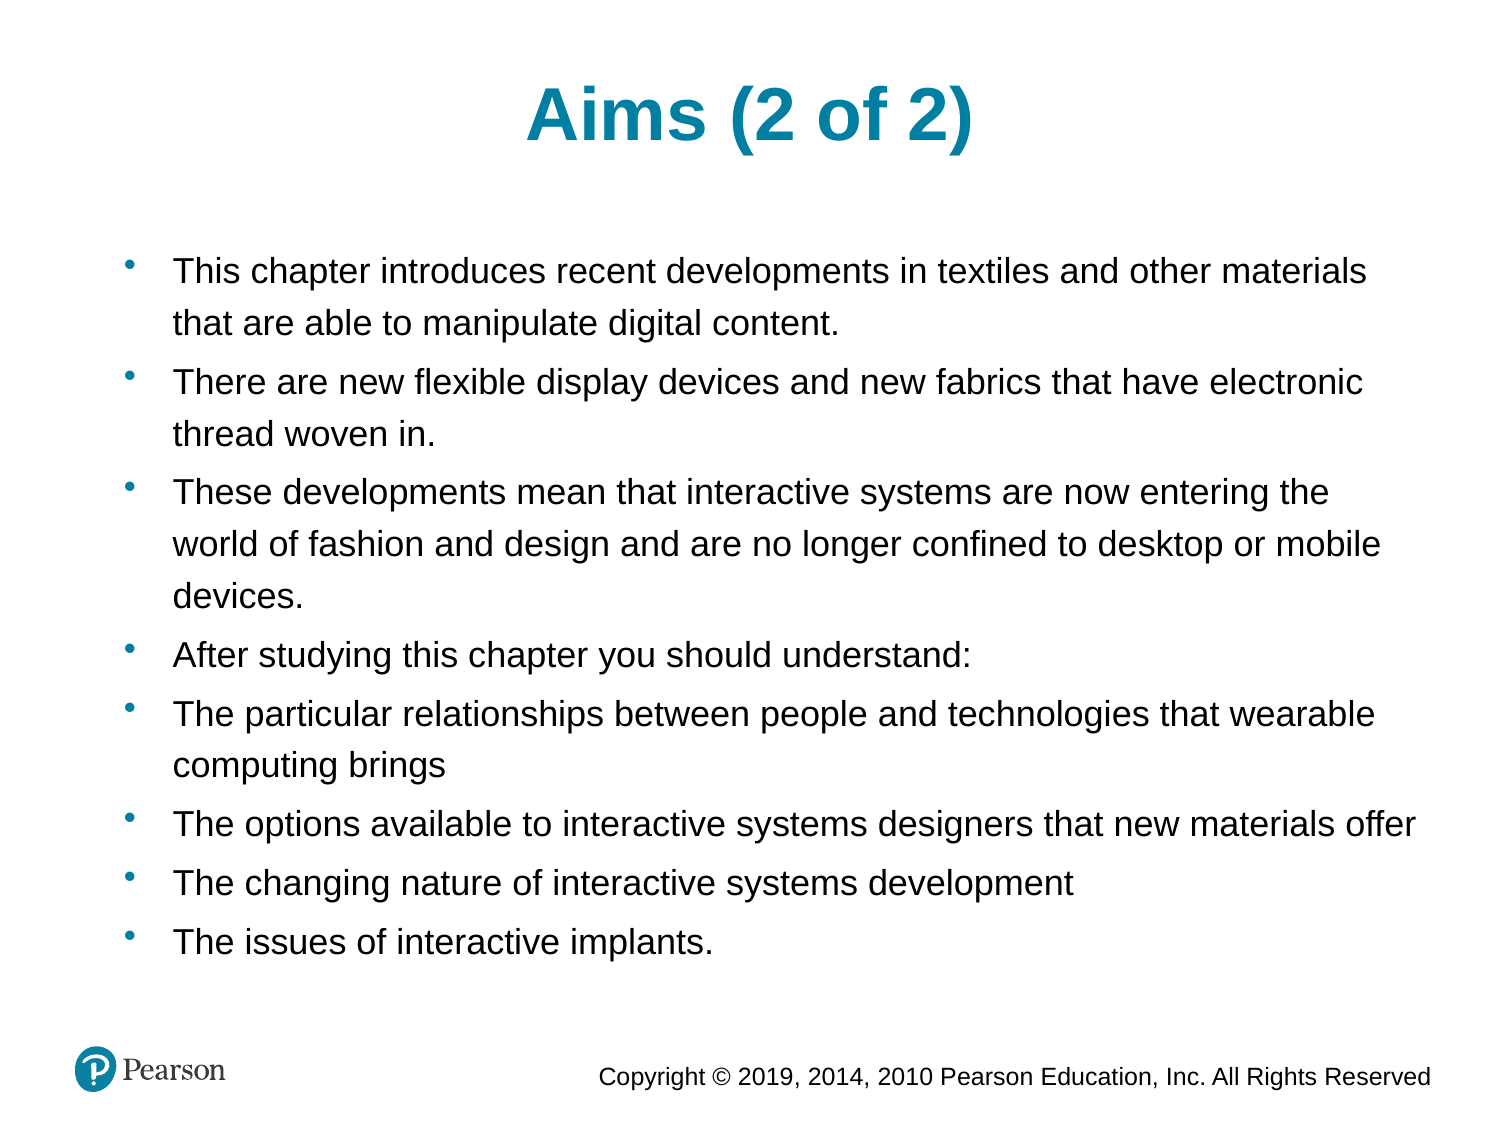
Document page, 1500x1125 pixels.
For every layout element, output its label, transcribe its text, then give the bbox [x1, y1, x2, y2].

list This chapter introduces recent developments in textiles and other materials that are able to manipulate digital content. There are new flexible display devices and new fabrics that have electronic thread woven in. These developments mean that interactive systems are now entering the world of fashion and design and are no longer confined to desktop or mobile devices. After studying this chapter you should understand: The particular relationships between people and technologies that wearable computing brings The options available to interactive systems designers that new materials offer The changing nature of interactive systems development The issues of interactive implants. [108, 231, 1435, 1031]
title Aims (2 of 2) [103, 54, 1397, 167]
